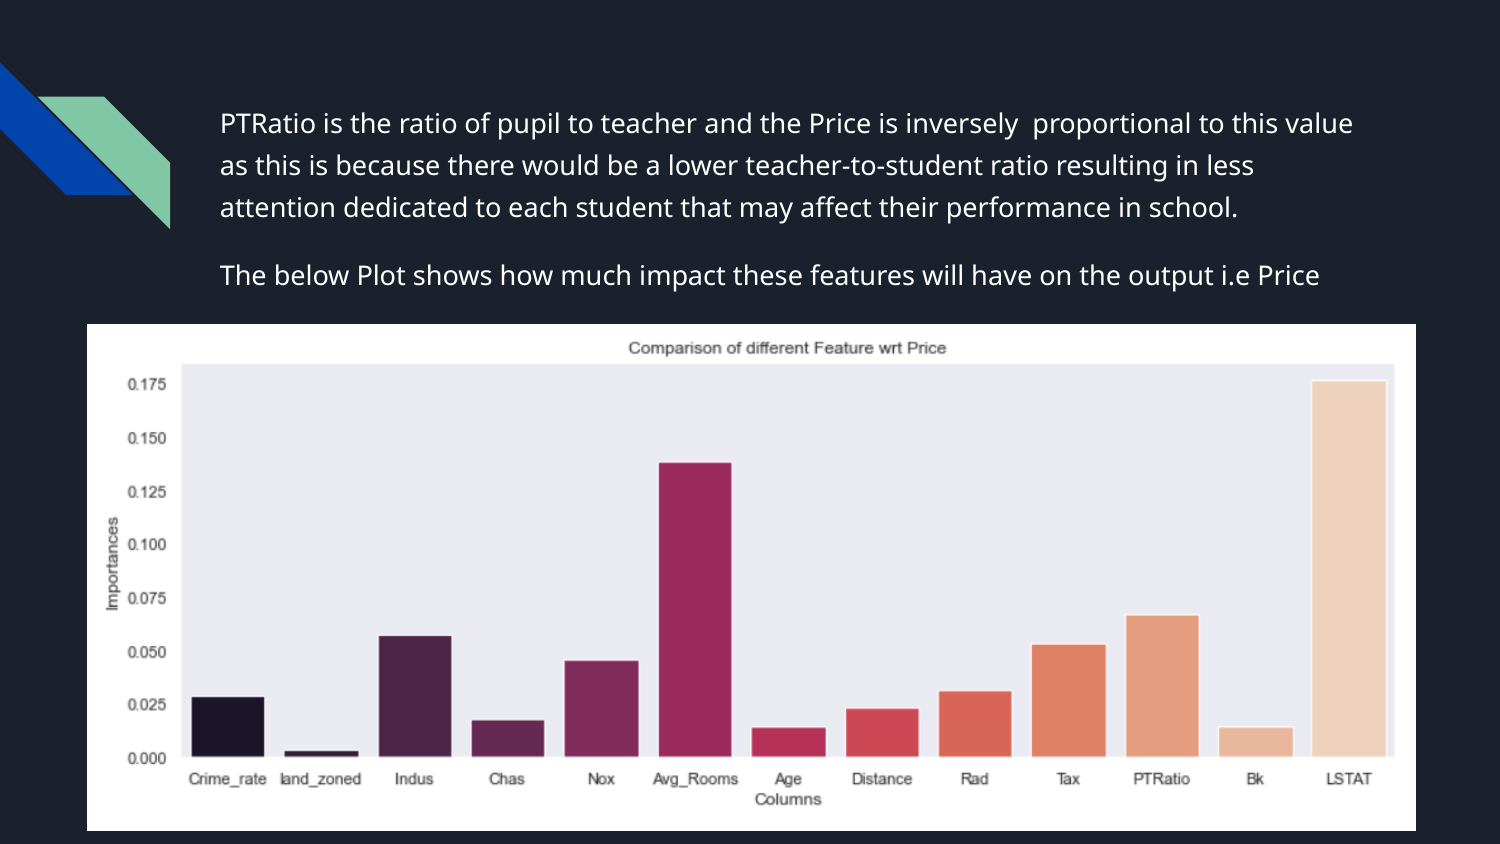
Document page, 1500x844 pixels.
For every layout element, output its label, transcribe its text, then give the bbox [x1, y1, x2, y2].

picture [87, 323, 1417, 831]
list PTRatio is the ratio of pupil to teacher and the Price is inversely proportional to this value as this is because there would be a lower teacher-to-student ratio resulting in less attention dedicated to each student that may affect their performance in school. The below Plot shows how much impact these features will have on the output i.e Price [204, 84, 1374, 322]
text_box [881, 110, 1374, 177]
